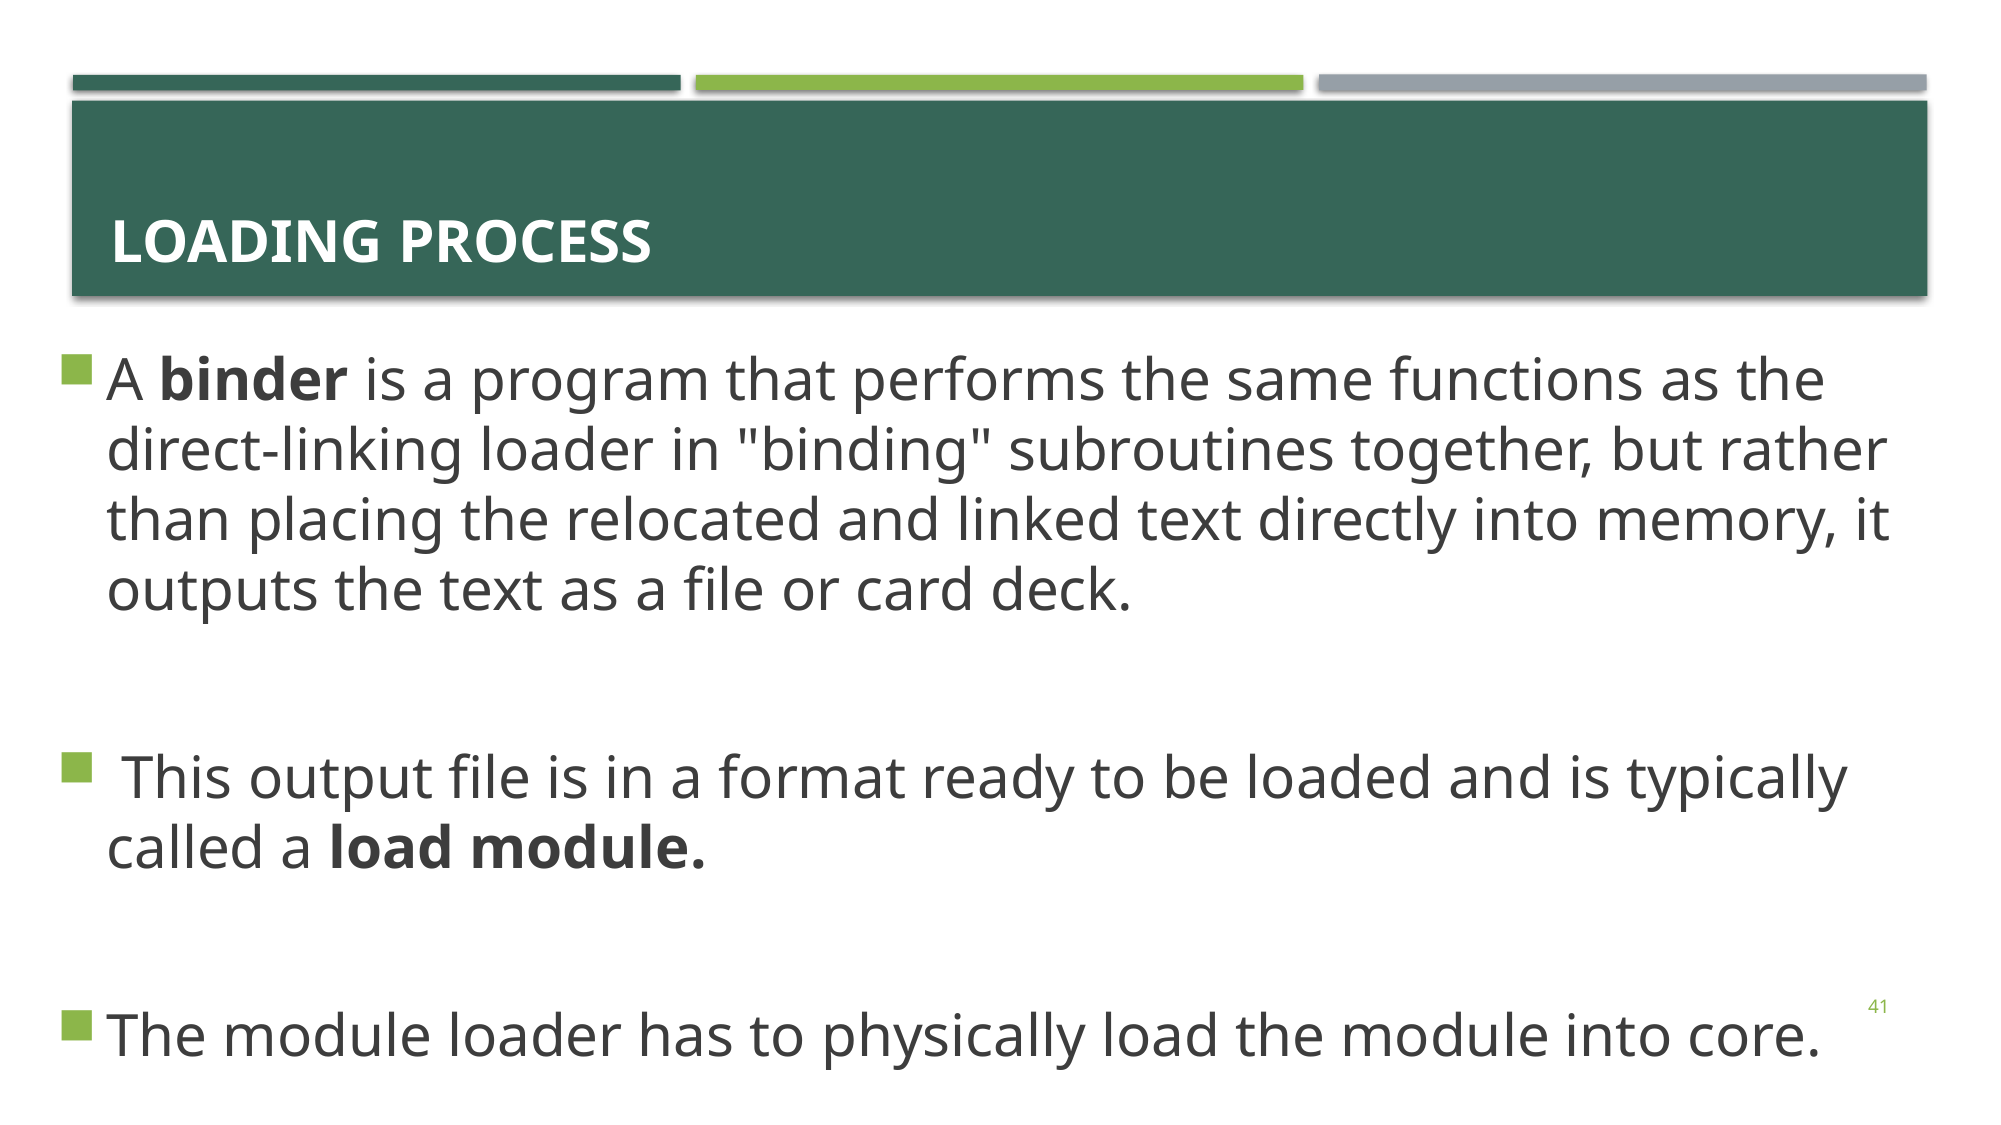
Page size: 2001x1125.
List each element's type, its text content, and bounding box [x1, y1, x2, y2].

title Loading process [95, 115, 1905, 282]
list A binder is a program that performs the same functions as the direct-linking loader in "binding" subroutines together, but rather than placing the relocated and linked text directly into memory, it outputs the text as a file or card deck. This output file is in a format ready to be loaded and is typically called a load module. The module loader has to physically load the module into core. [41, 305, 1924, 1105]
